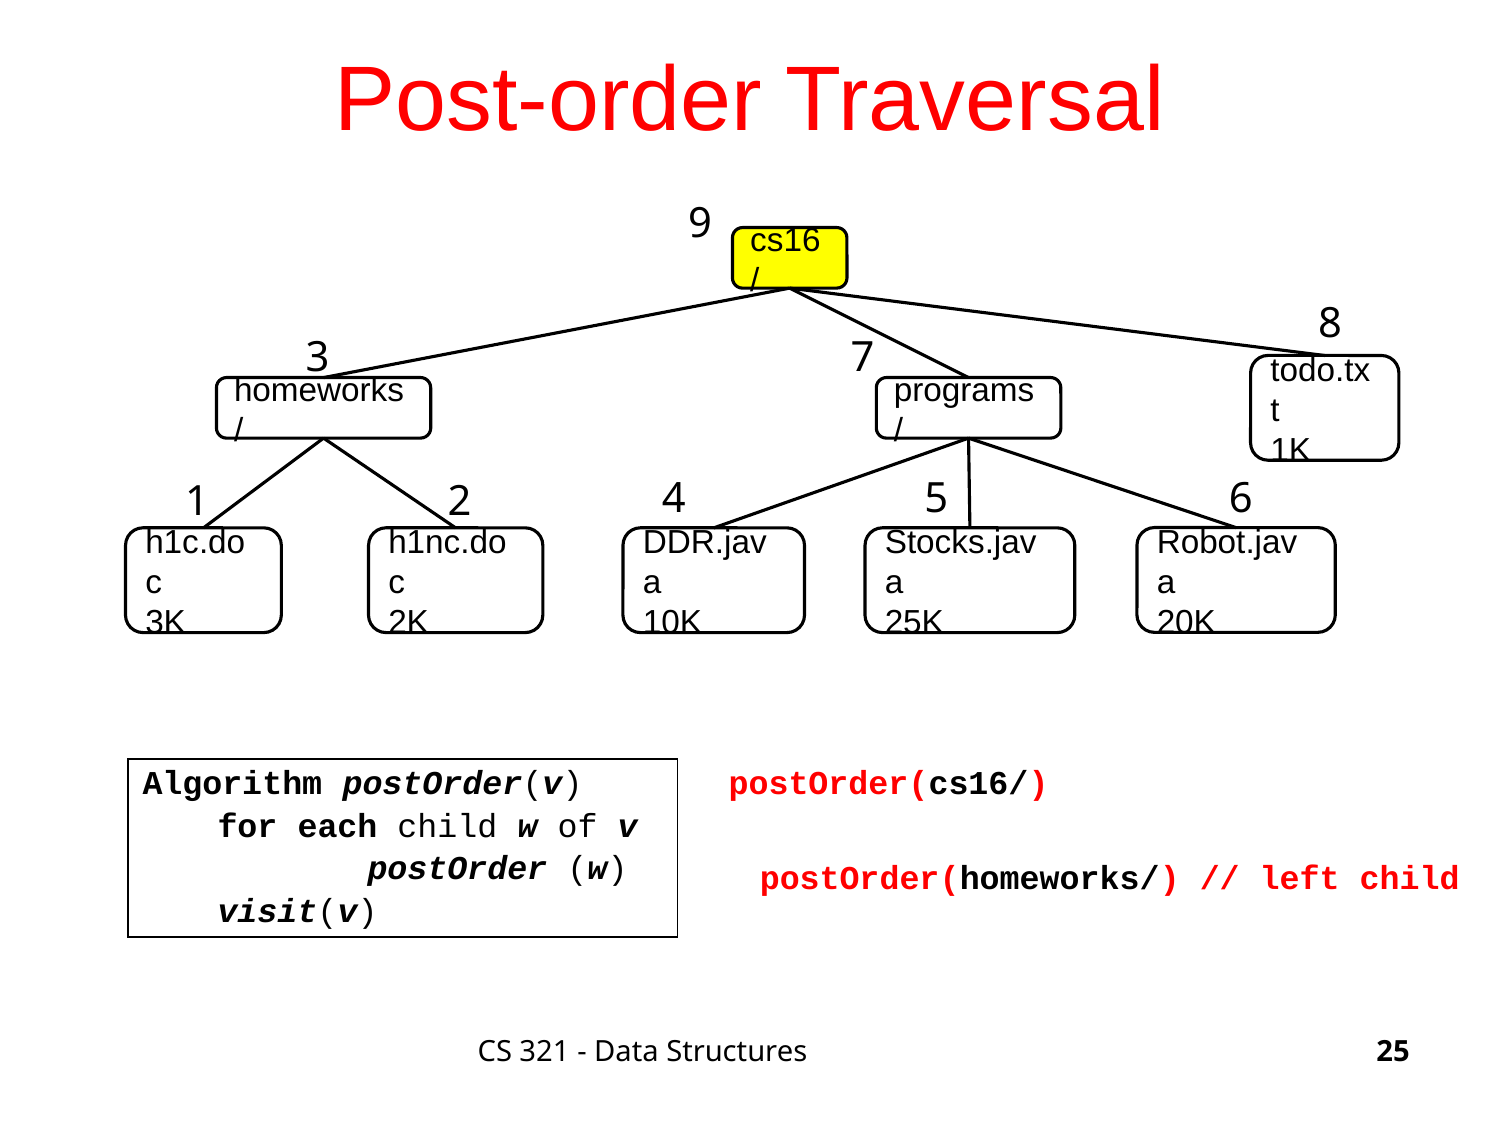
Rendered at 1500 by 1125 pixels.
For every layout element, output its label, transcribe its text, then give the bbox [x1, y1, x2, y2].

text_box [124, 188, 1404, 635]
footer CS 321 - Data Structures [462, 1024, 1038, 1101]
text_box Algorithm postOrder(v) for each child w of v postOrder (w) visit(v) [127, 758, 678, 938]
text_box postOrder(homeworks/) // left child [744, 849, 1500, 904]
text_box postOrder(cs16/) [713, 753, 1404, 809]
slide_number 25 [1112, 1024, 1426, 1101]
title Post-order Traversal [112, 0, 1388, 188]
